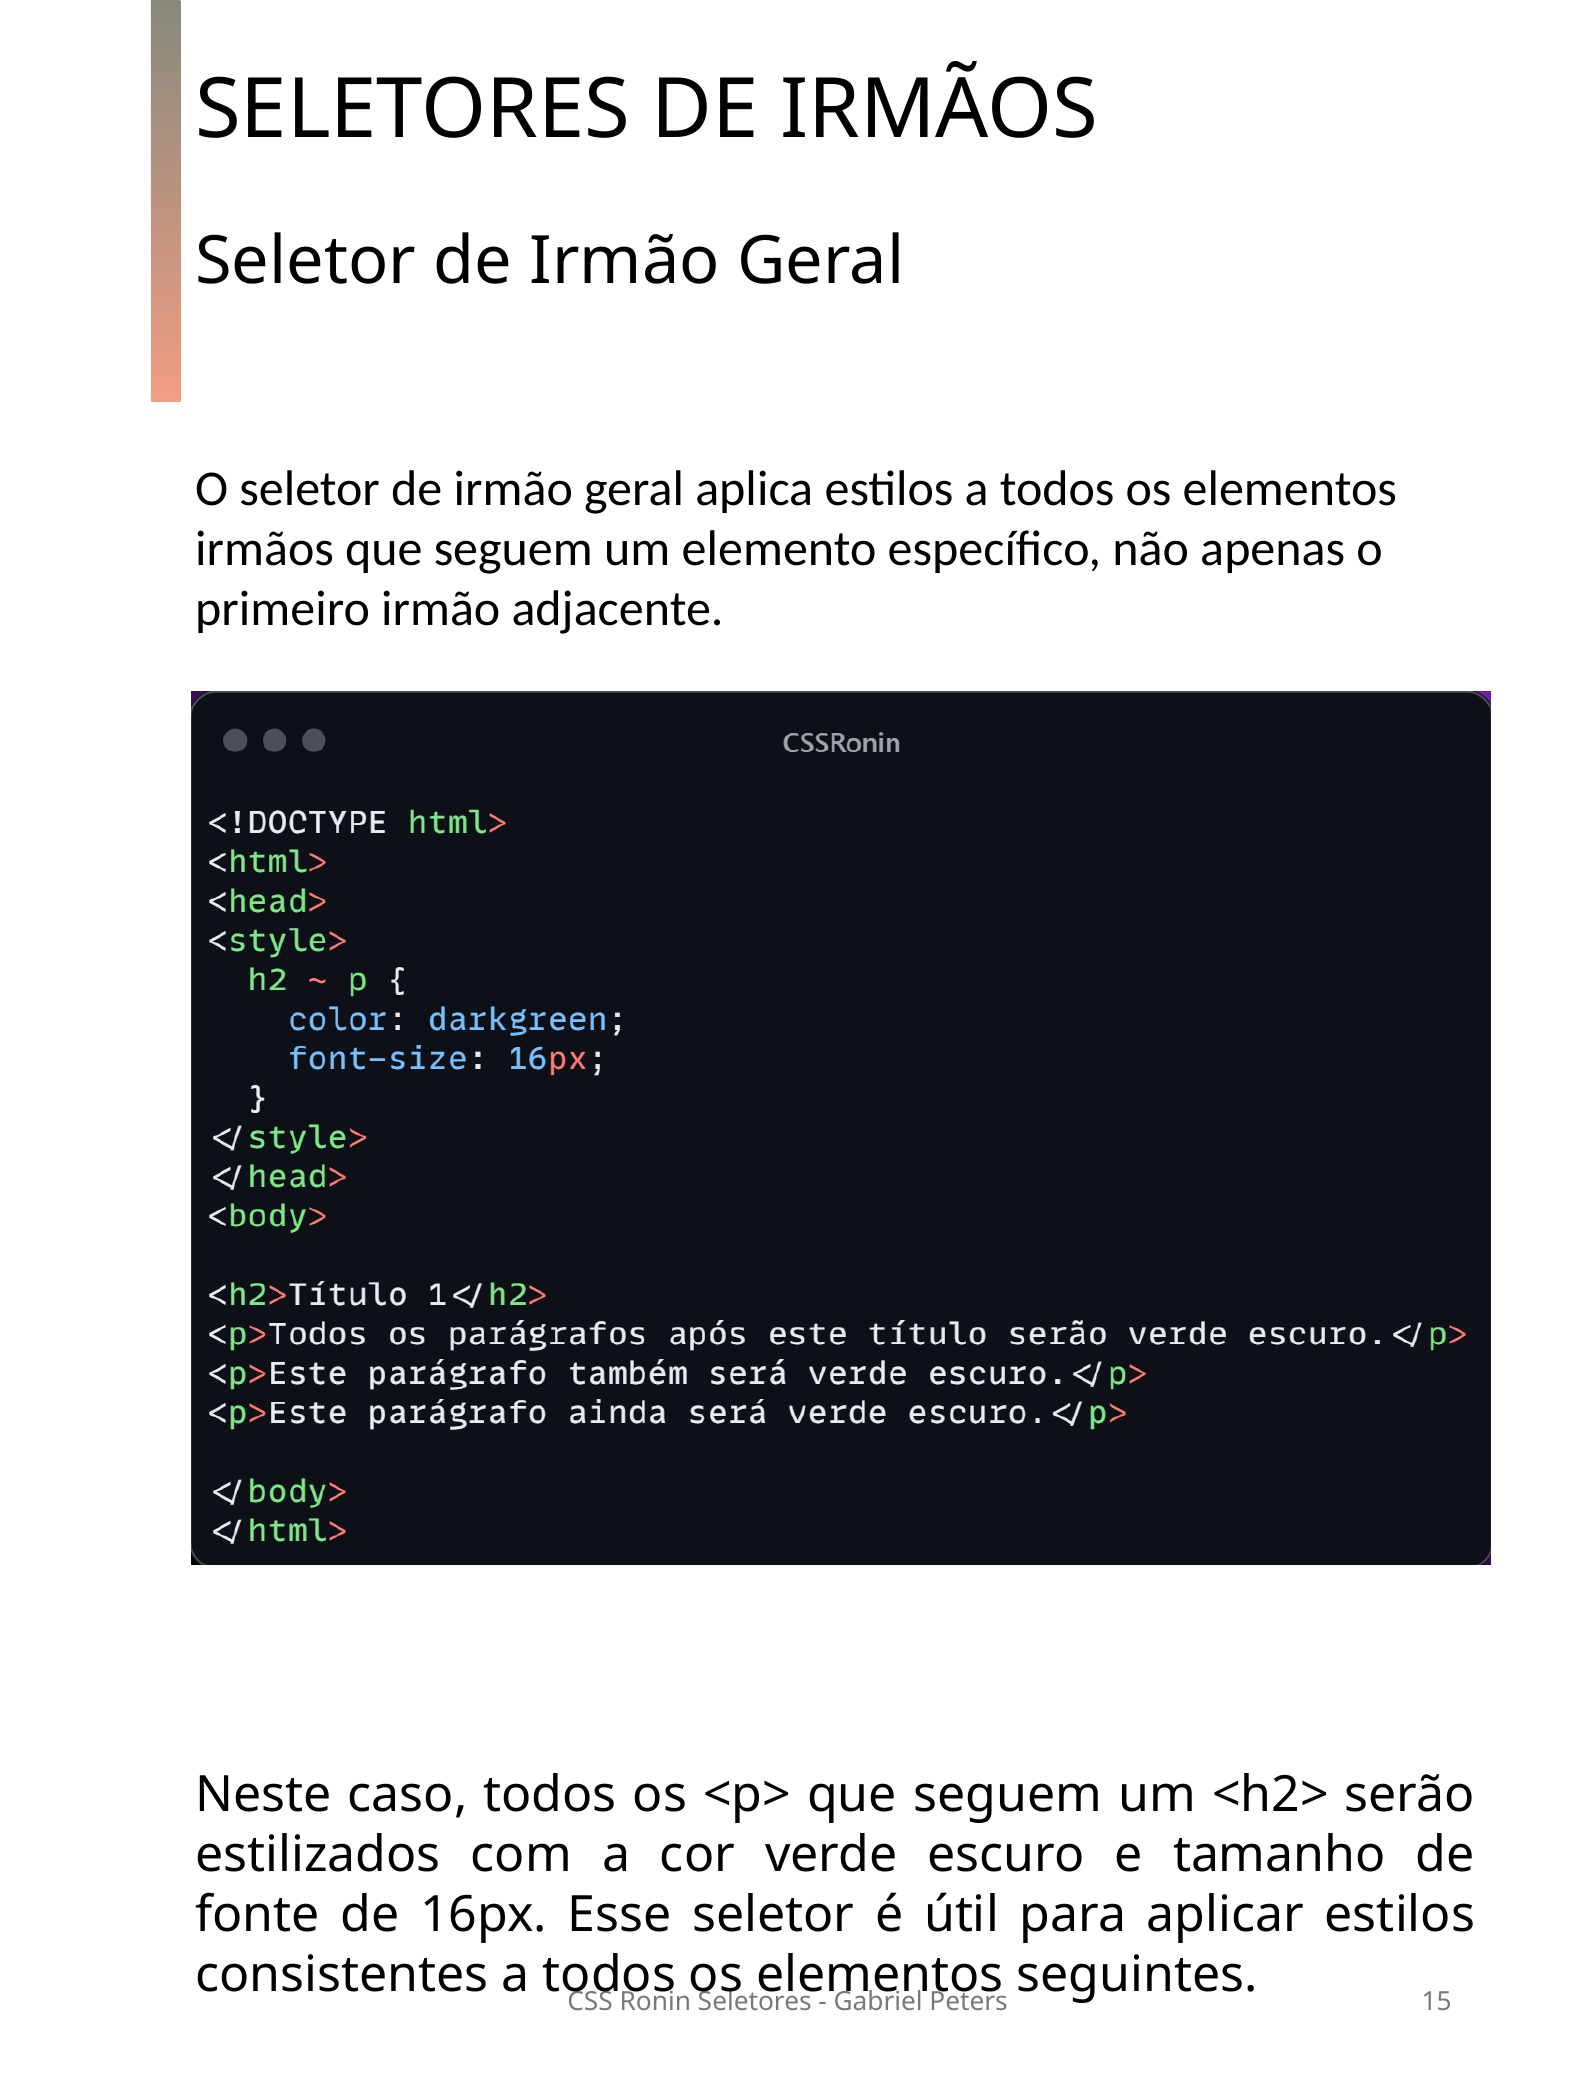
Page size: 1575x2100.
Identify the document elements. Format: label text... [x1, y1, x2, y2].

text_box SELETORES DE IRMÃOS [182, 46, 1491, 162]
text_box Neste caso, todos os <p> que seguem um <h2> serão estilizados com a cor verde escuro e tamanho de fonte de 16px. Esse seletor é útil para aplicar estilos consistentes a todos os elementos seguintes. [180, 1754, 1491, 2010]
footer CSS Ronin Seletores - Gabriel Peters [521, 1946, 1054, 2059]
slide_number 15 [1112, 1946, 1467, 2059]
text_box Seletor de Irmão Geral [182, 209, 1491, 304]
picture [190, 690, 1492, 1565]
text_box [149, 0, 182, 403]
text_box O seletor de irmão geral aplica estilos a todos os elementos irmãos que seguem um elemento específico, não apenas o primeiro irmão adjacente. [180, 447, 1491, 643]
